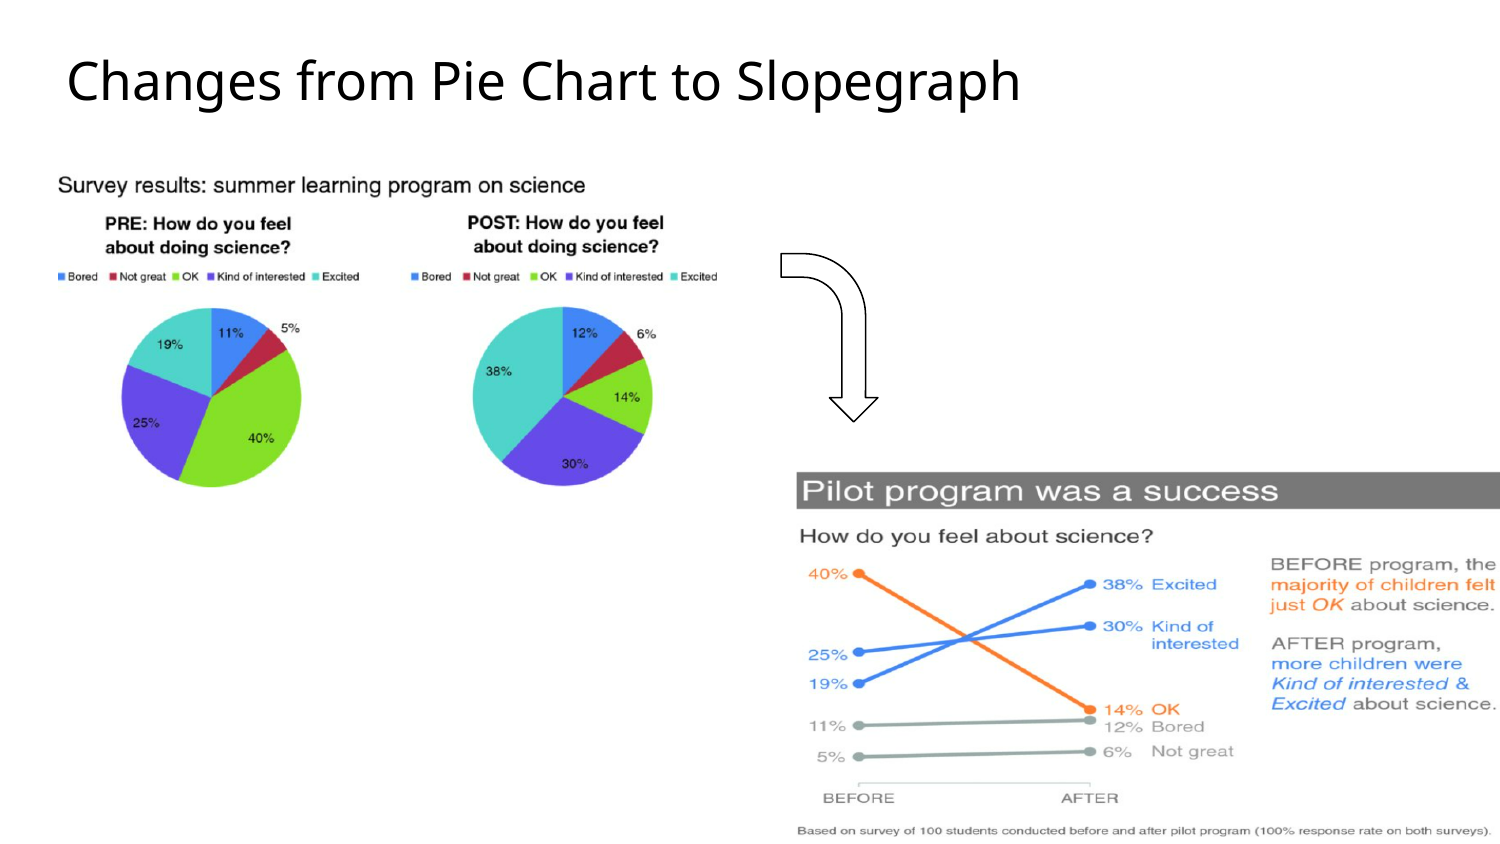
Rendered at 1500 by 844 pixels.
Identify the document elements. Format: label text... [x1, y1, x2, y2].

picture [50, 165, 724, 492]
title Changes from Pie Chart to Slopegraph [51, 32, 1449, 127]
text_box [781, 253, 878, 422]
picture [796, 469, 1500, 844]
